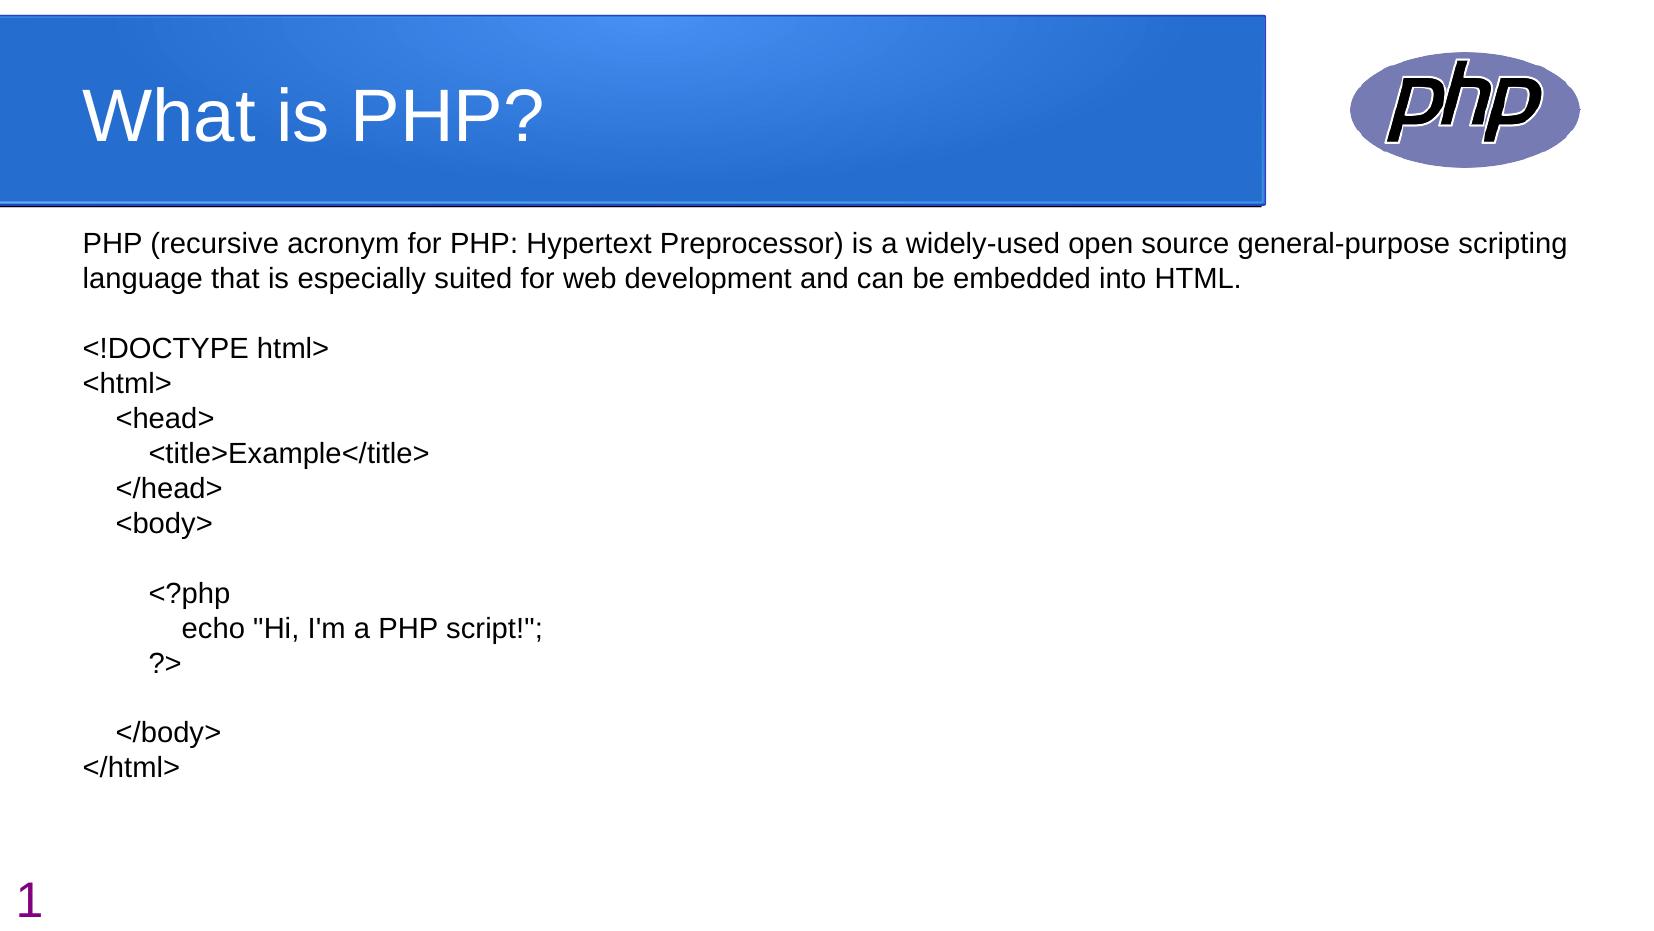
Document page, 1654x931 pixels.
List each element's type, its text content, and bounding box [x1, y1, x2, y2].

text_box <number> [0, 859, 60, 931]
picture [0, 13, 1269, 211]
picture [1321, 23, 1607, 195]
text_box PHP (recursive acronym for PHP: Hypertext Preprocessor) is a widely-used open source general-purpose scripting language that is especially suited for web development and can be embedded into HTML. <!DOCTYPE html> <html> <head> <title>Example</title> </head> <body> <?php echo "Hi, I'm a PHP script!"; ?> </body> </html> [82, 224, 1571, 764]
text_box What is PHP? [82, 35, 1235, 189]
